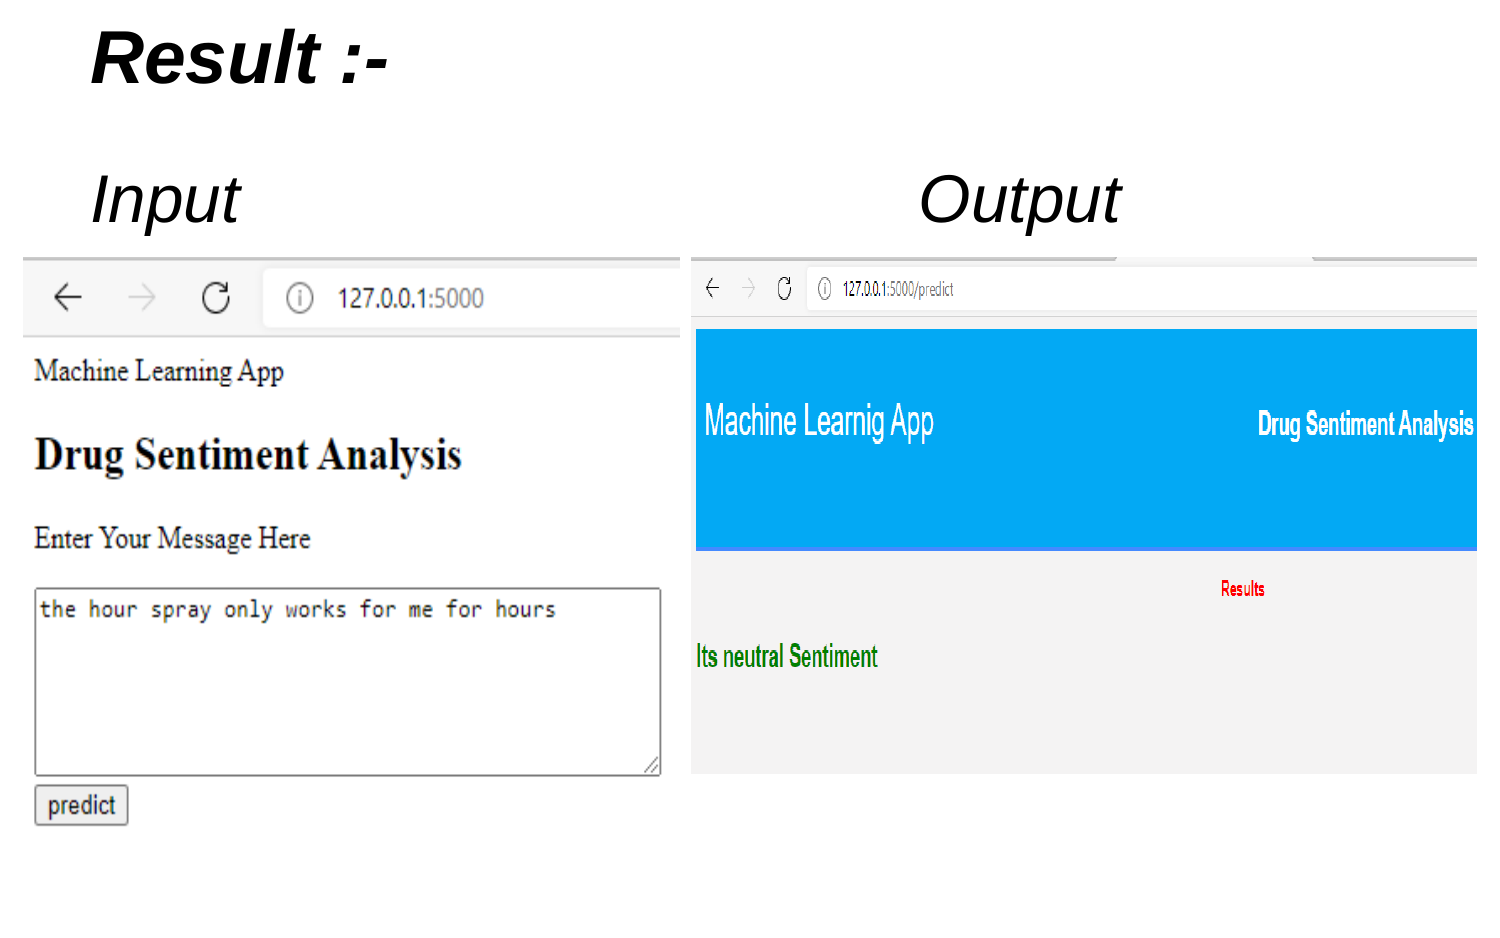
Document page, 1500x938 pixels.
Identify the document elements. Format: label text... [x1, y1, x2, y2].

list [23, 257, 680, 844]
title Result :- Input Output [75, 0, 1425, 247]
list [691, 257, 1477, 774]
